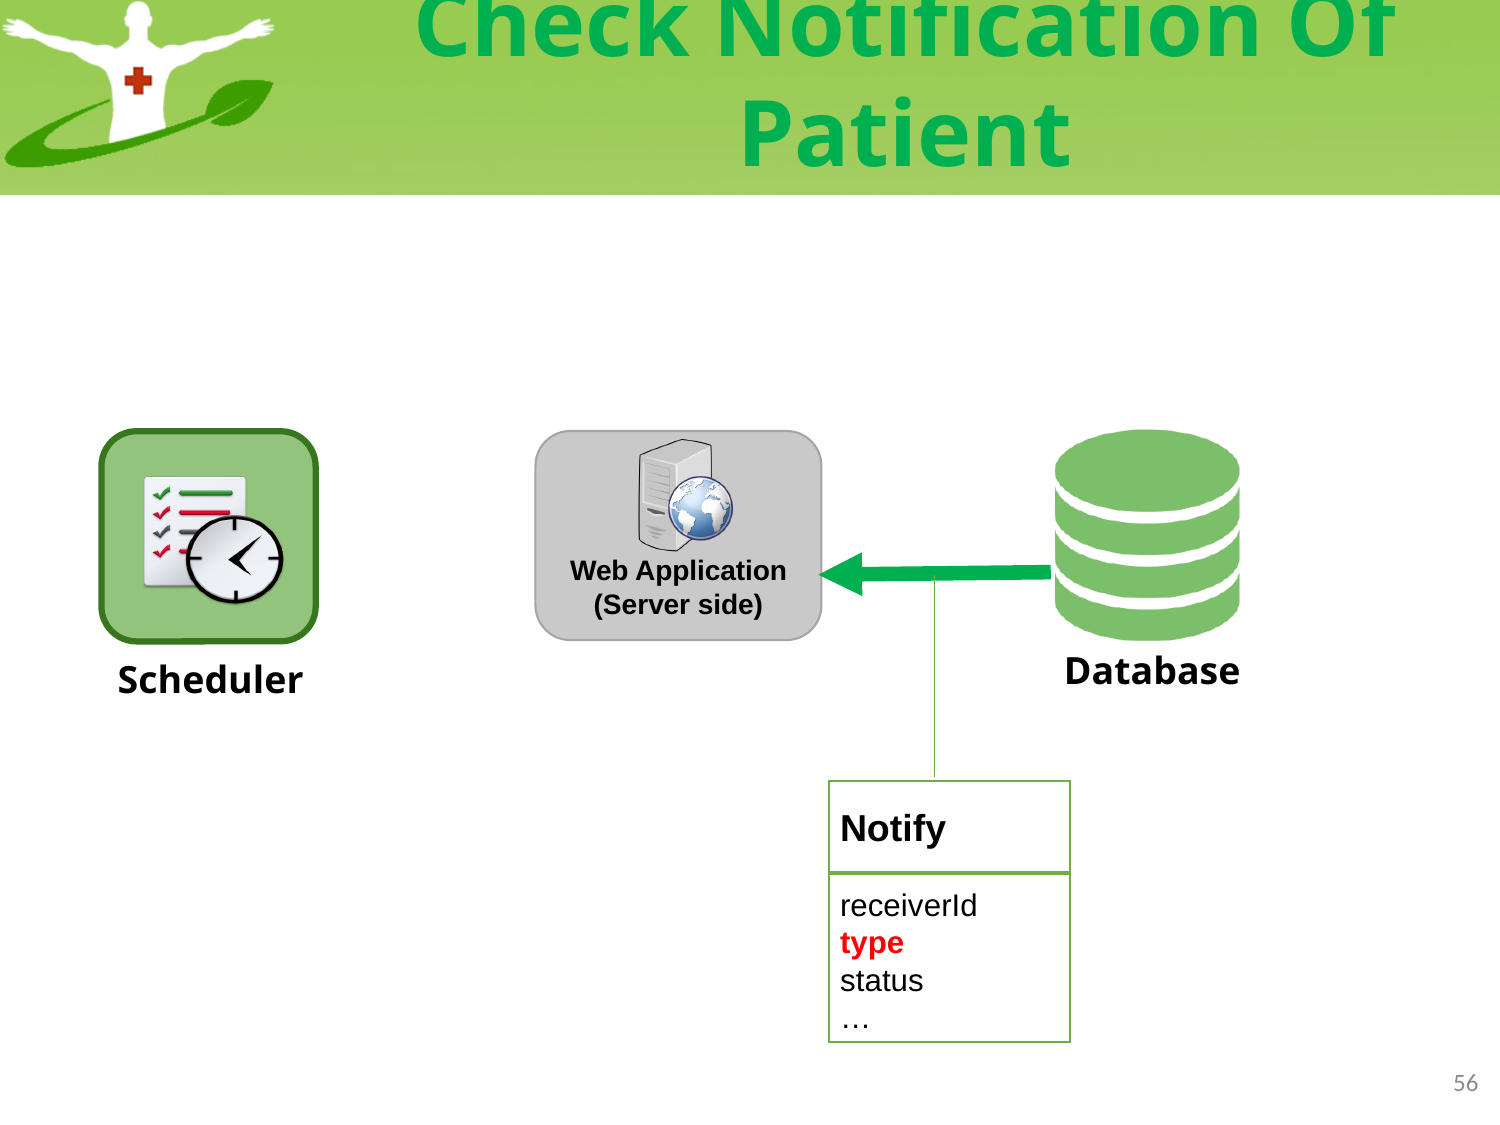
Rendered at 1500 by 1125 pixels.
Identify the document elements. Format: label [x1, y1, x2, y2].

picture [0, 0, 1500, 1125]
text_box [101, 431, 316, 642]
text_box [828, 781, 1071, 1043]
